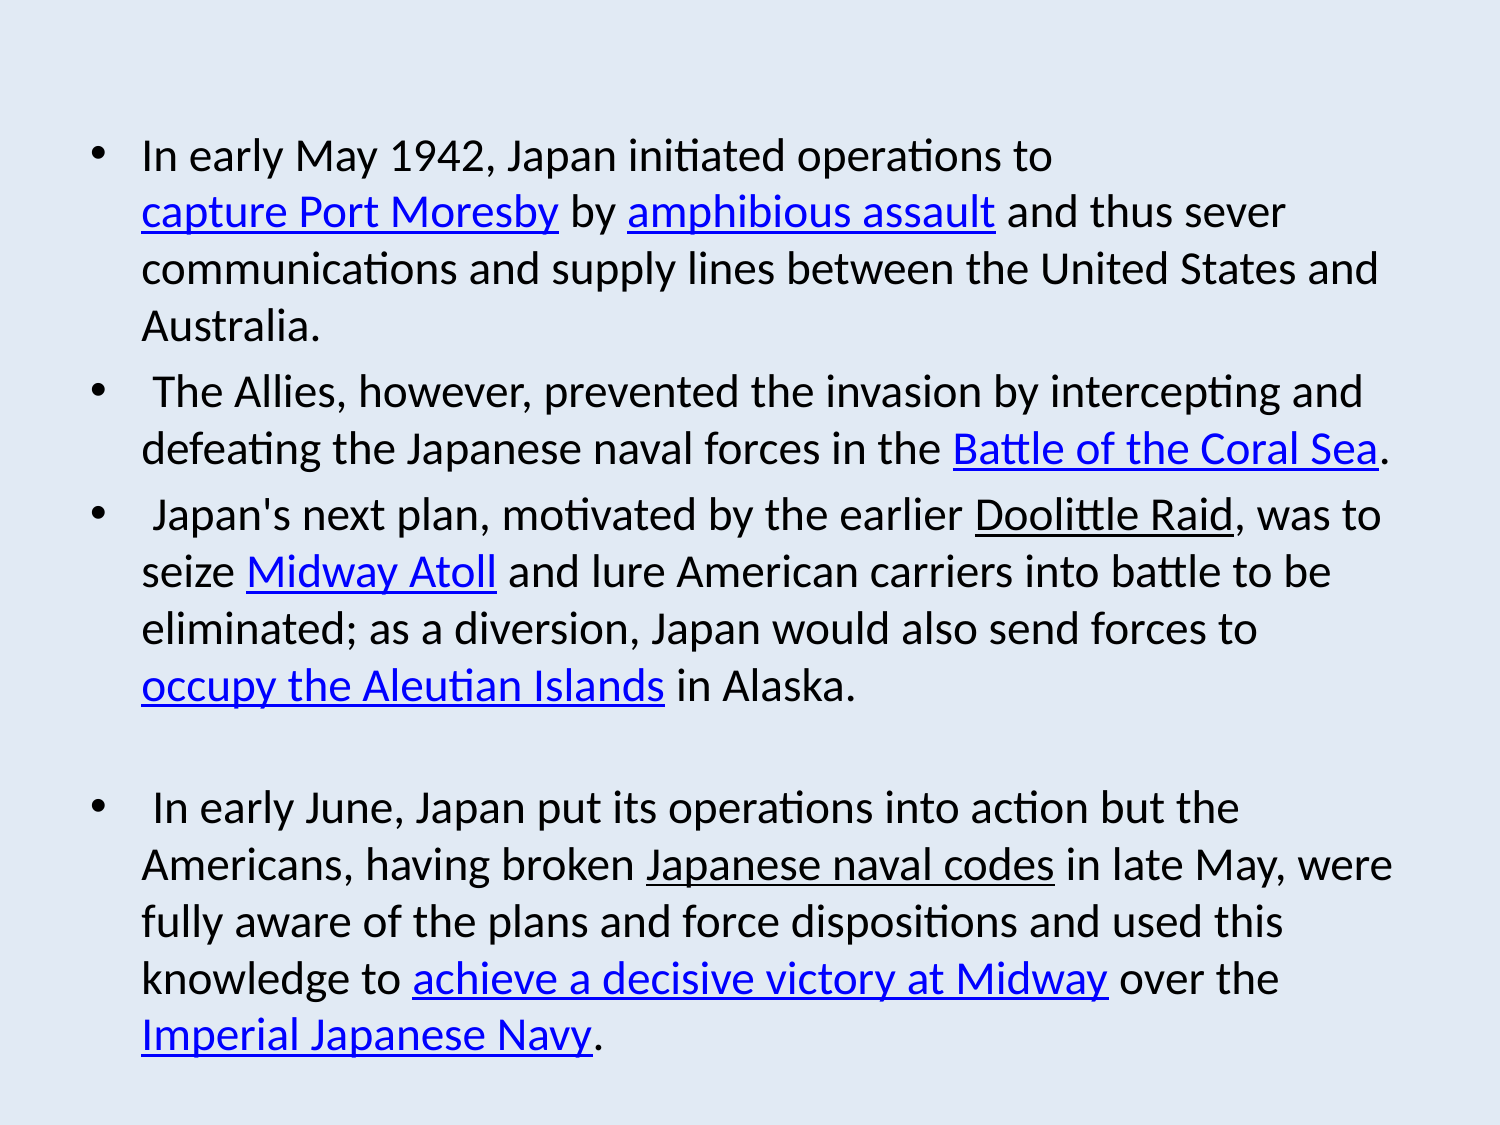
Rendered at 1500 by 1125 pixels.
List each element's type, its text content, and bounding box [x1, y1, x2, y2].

list In early May 1942, Japan initiated operations to capture Port Moresby by amphibious assault and thus sever communications and supply lines between the United States and Australia. The Allies, however, prevented the invasion by intercepting and defeating the Japanese naval forces in the Battle of the Coral Sea. Japan's next plan, motivated by the earlier Doolittle Raid, was to seize Midway Atoll and lure American carriers into battle to be eliminated; as a diversion, Japan would also send forces to occupy the Aleutian Islands in Alaska. In early June, Japan put its operations into action but the Americans, having broken Japanese naval codes in late May, were fully aware of the plans and force dispositions and used this knowledge to achieve a decisive victory at Midway over the Imperial Japanese Navy. [75, 50, 1425, 1088]
